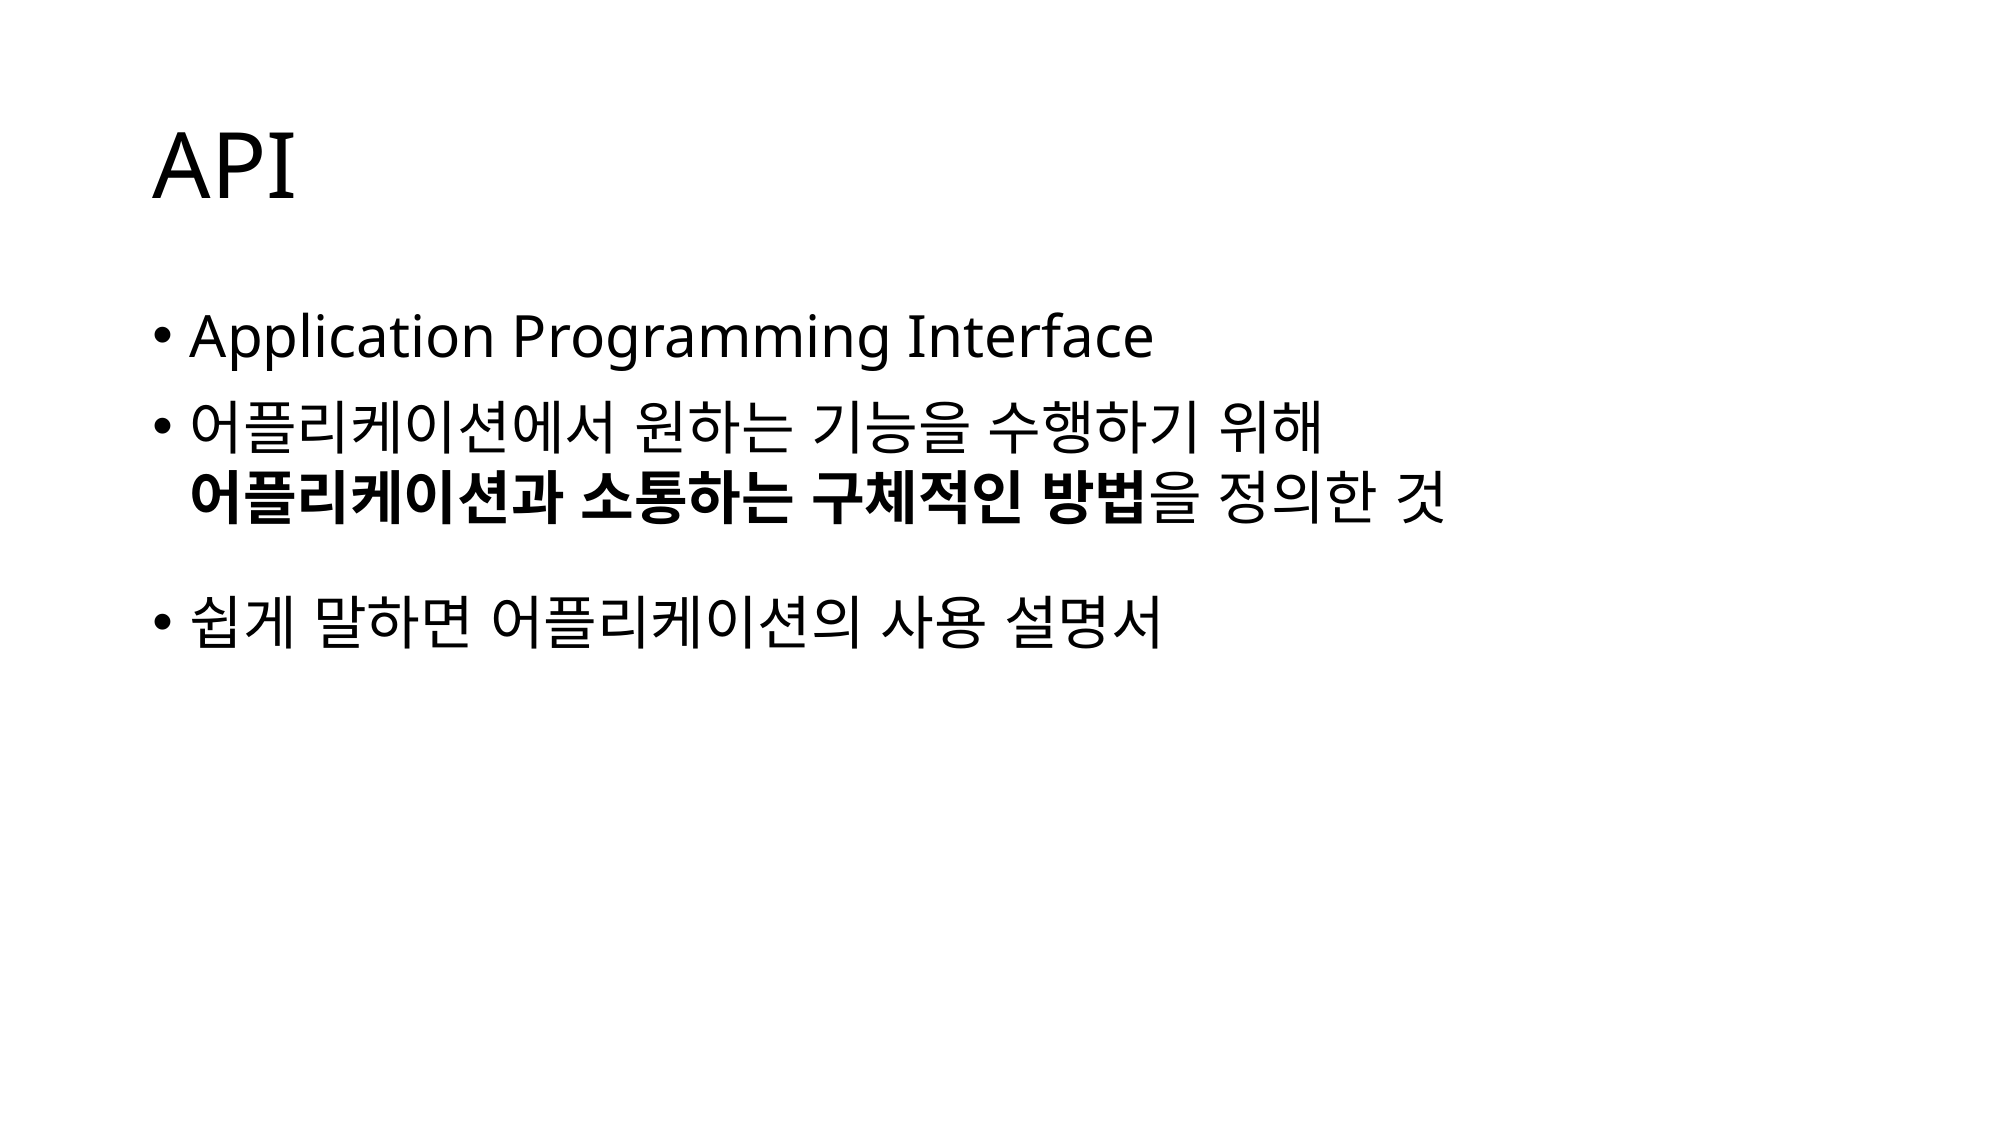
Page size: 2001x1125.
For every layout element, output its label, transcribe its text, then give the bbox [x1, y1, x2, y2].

list Application Programming Interface 어플리케이션에서 원하는 기능을 수행하기 위해 어플리케이션과 소통하는 구체적인 방법을 정의한 것 쉽게 말하면 어플리케이션의 사용 설명서 [137, 299, 1863, 1014]
title API [137, 59, 1863, 278]
